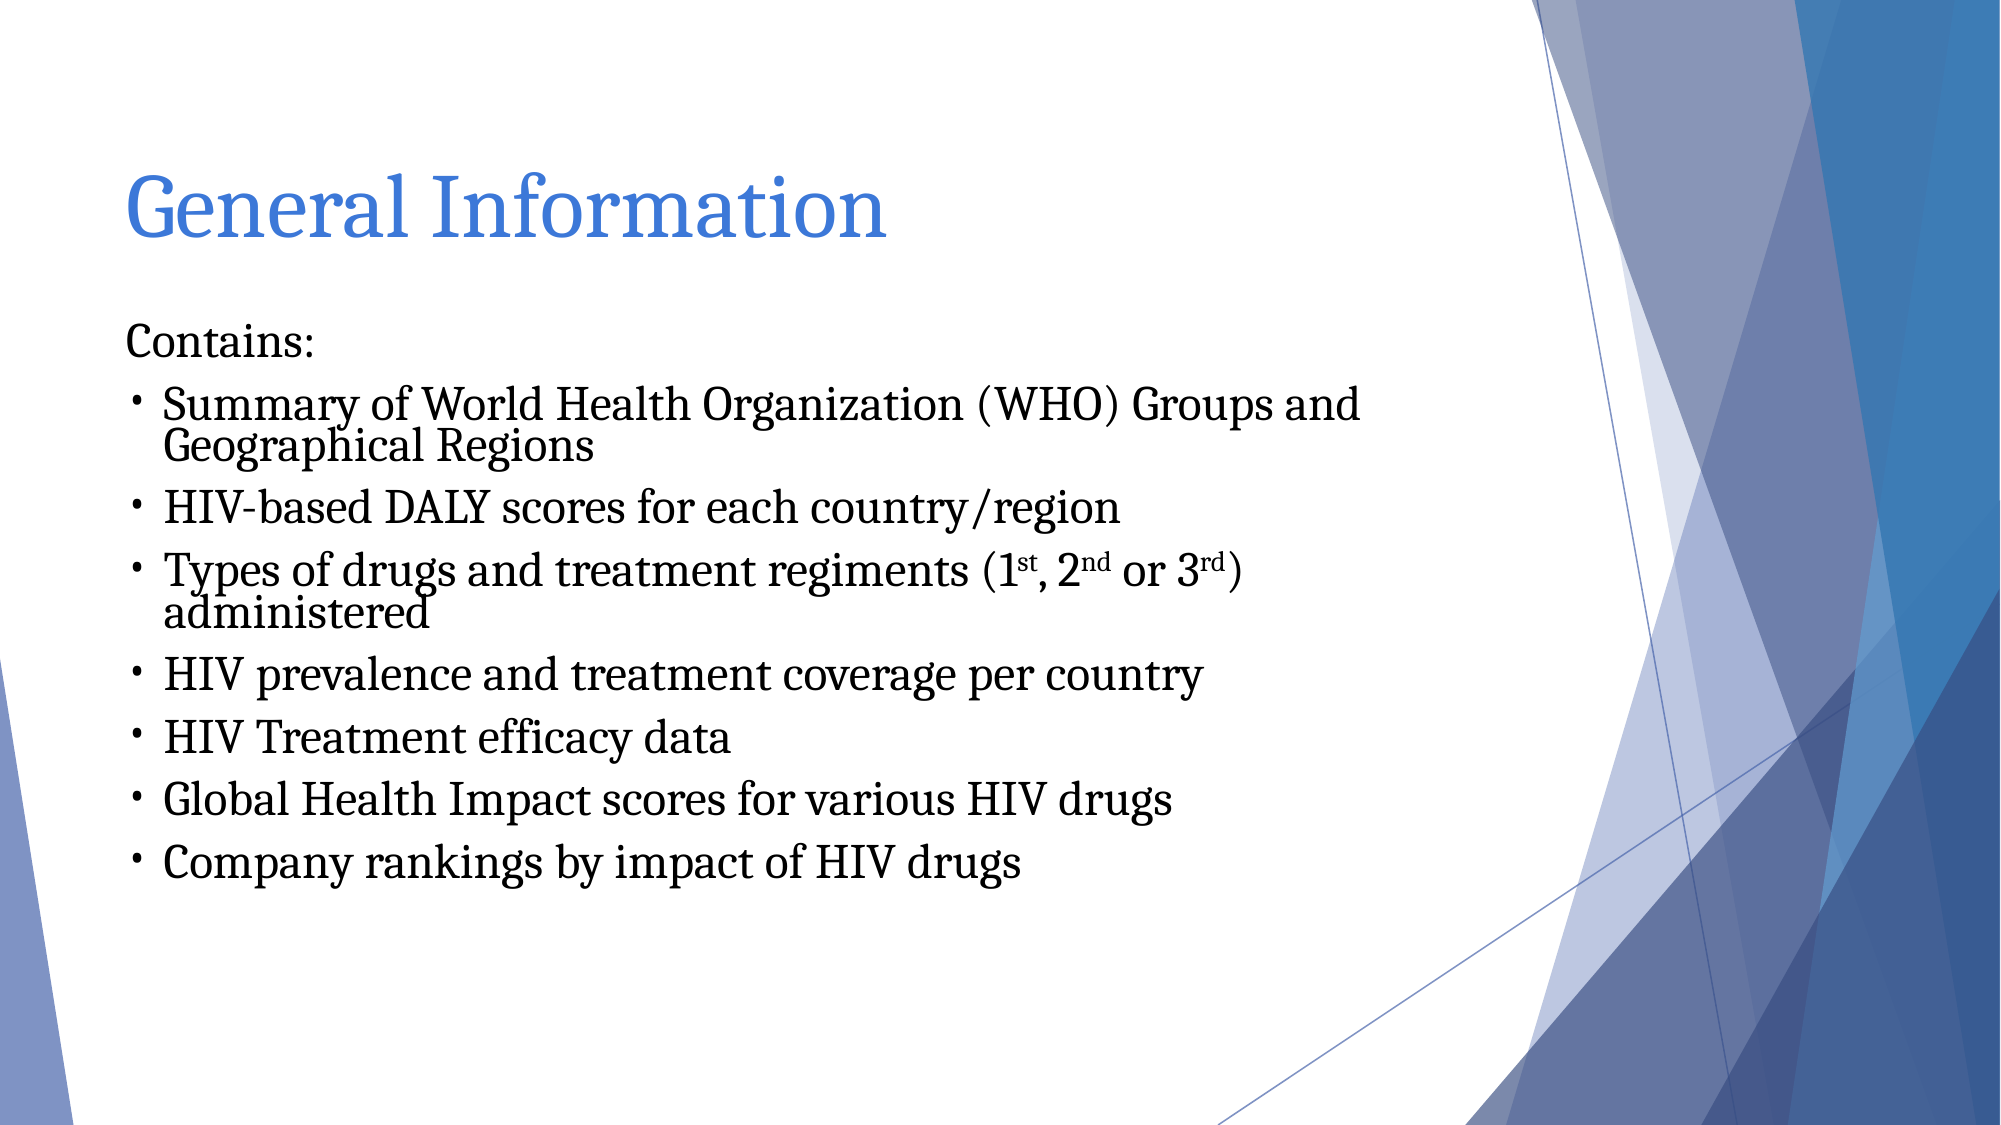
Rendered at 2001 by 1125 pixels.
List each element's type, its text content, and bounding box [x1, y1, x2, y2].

title General Information [111, 99, 1522, 316]
list Contains: Summary of World Health Organization (WHO) Groups and Geographical Regions HIV-based DALY scores for each country/region Types of drugs and treatment regiments (1st, 2nd or 3rd) administered HIV prevalence and treatment coverage per country HIV Treatment efficacy data Global Health Impact scores for various HIV drugs Company rankings by impact of HIV drugs [111, 316, 1522, 954]
